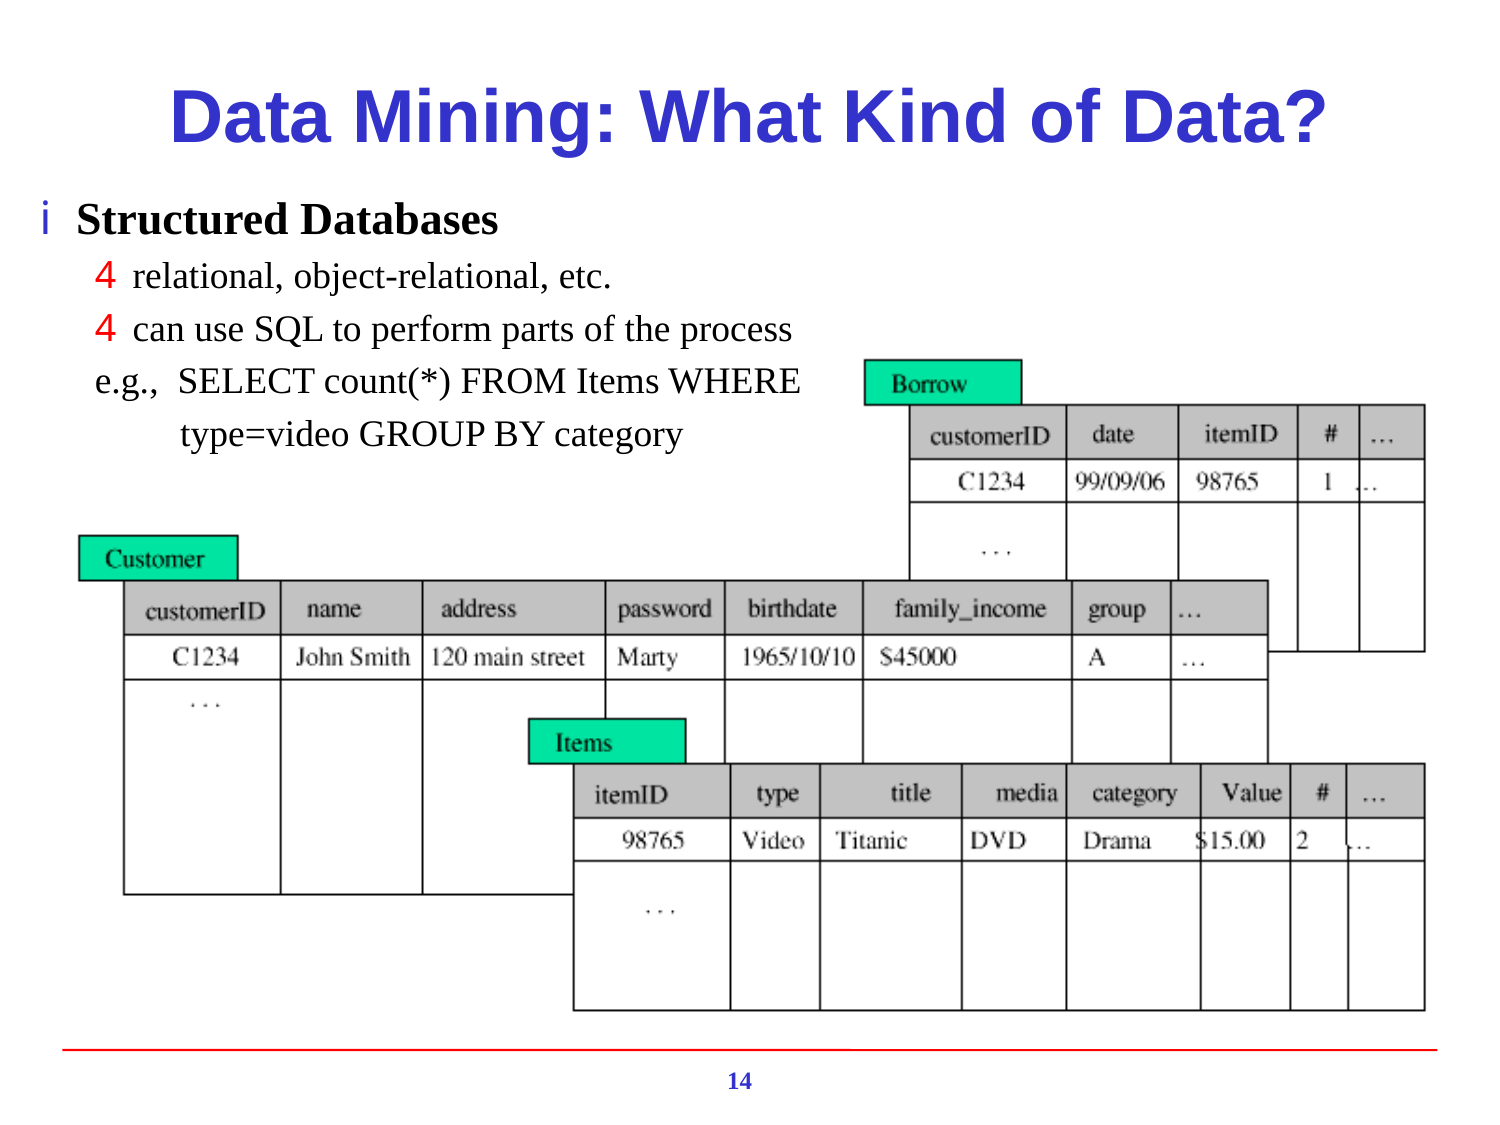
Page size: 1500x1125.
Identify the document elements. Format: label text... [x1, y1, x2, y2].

list Structured Databases relational, object-relational, etc. can use SQL to perform parts of the process e.g., SELECT count(*) FROM Items WHERE type=video GROUP BY category [24, 181, 819, 484]
title Data Mining: What Kind of Data? [74, 62, 1426, 163]
picture [60, 339, 1441, 1023]
slide_number 14 [583, 1056, 897, 1108]
